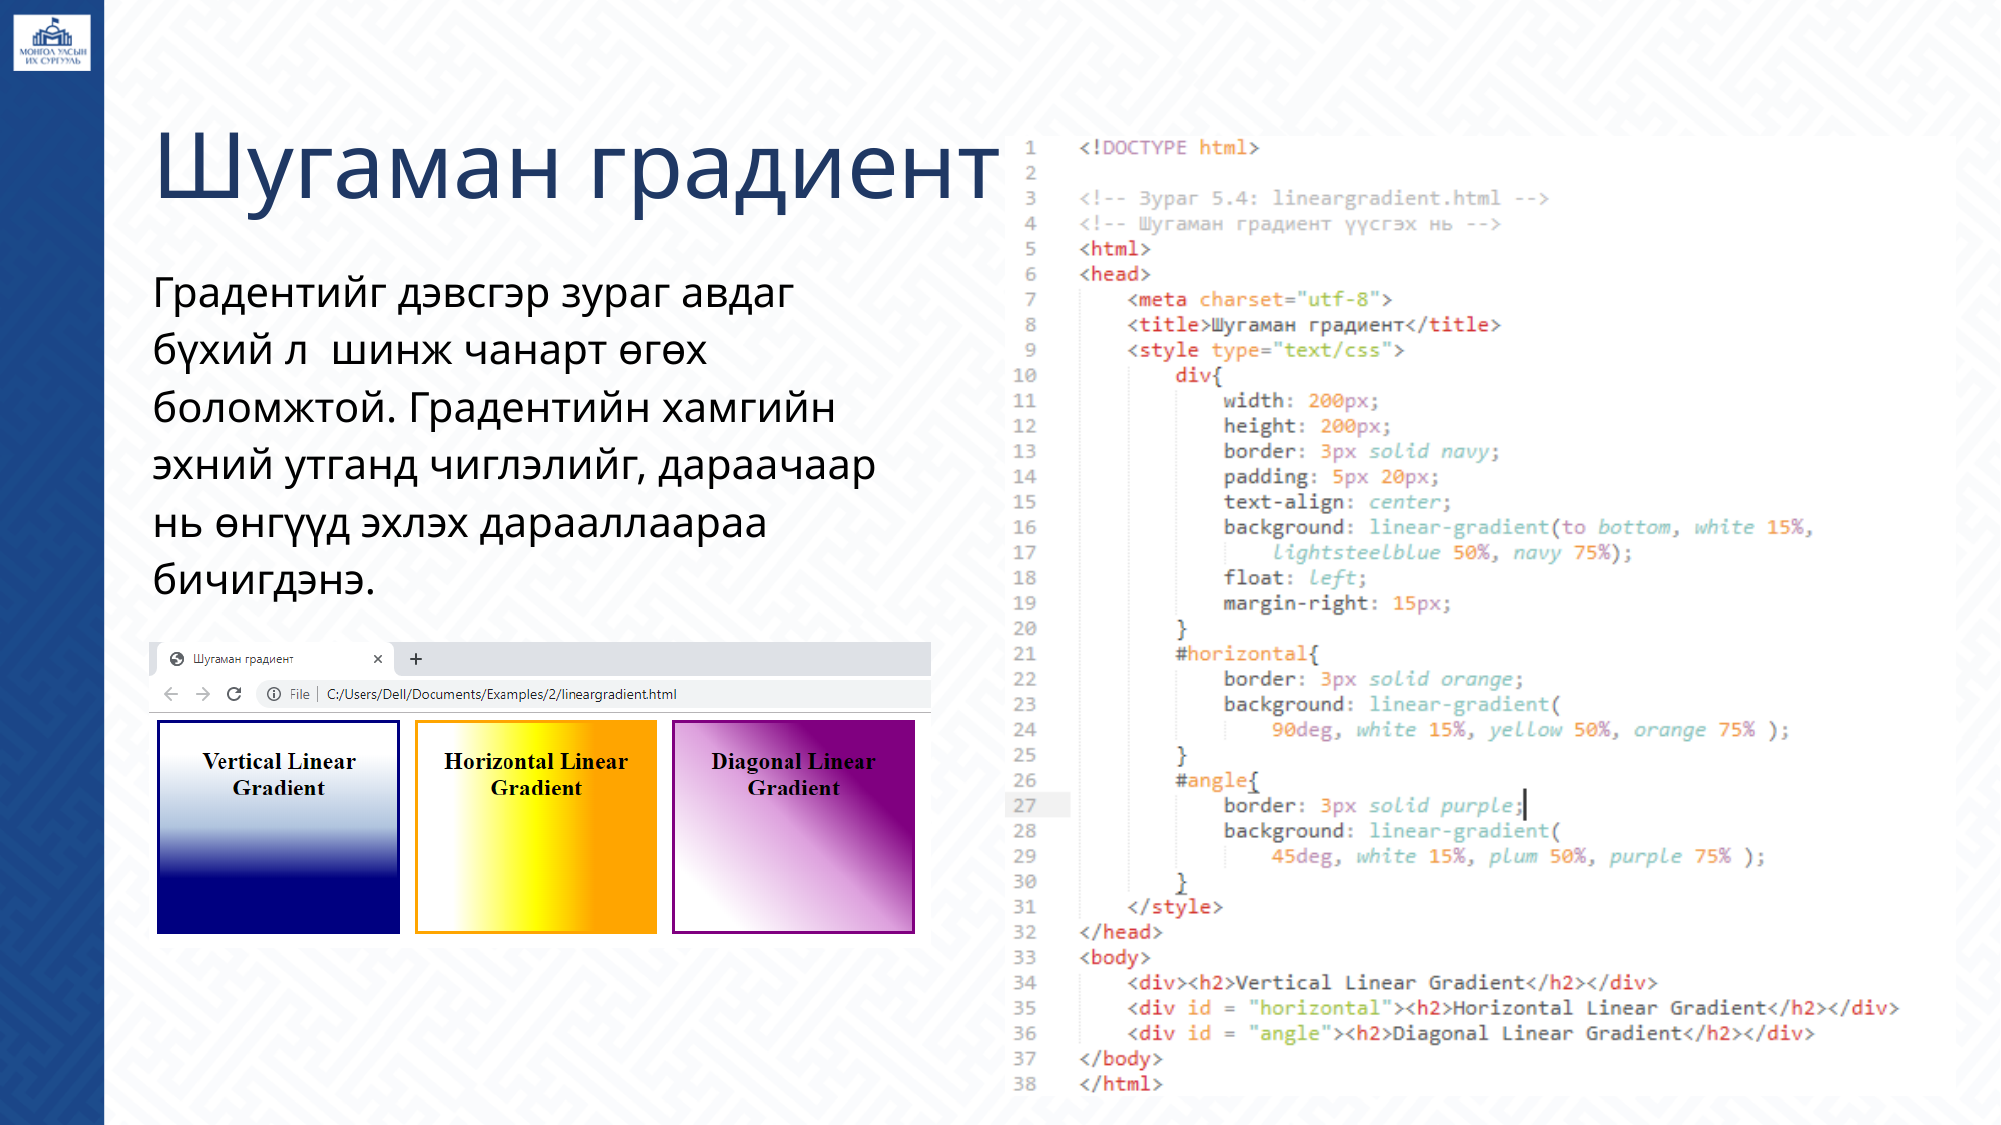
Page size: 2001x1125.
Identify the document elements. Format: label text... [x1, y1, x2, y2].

title Шугаман градиент [137, 59, 1863, 278]
text_box Градентийг дэвсгэр зураг авдаг бүхий л шинж чанарт өгөх боломжтой. Градентийн хамгийн эхний утганд чиглэлийг, дараачаар нь өнгүүд эхлэх дарааллаараа бичигдэнэ. [137, 278, 919, 619]
picture [0, 0, 2001, 1125]
